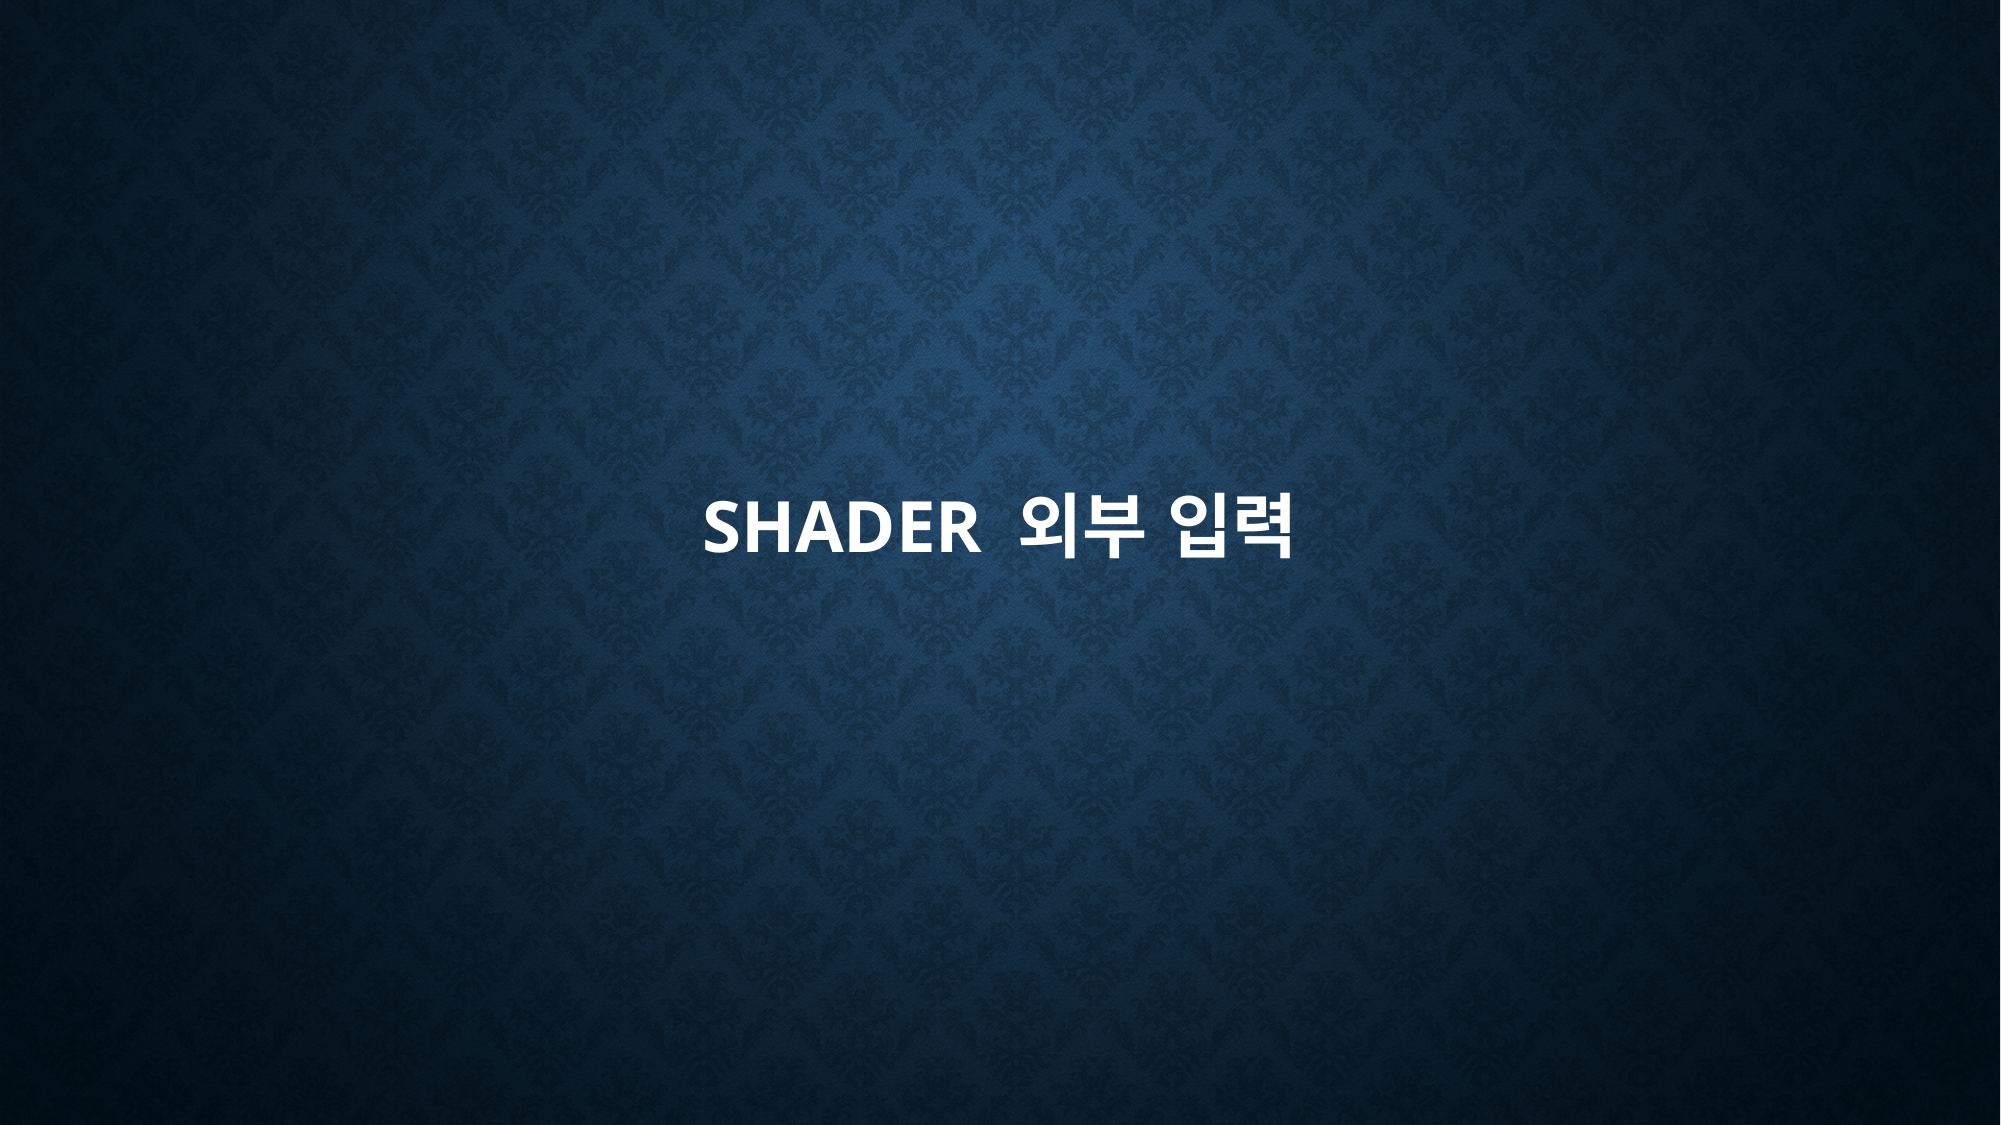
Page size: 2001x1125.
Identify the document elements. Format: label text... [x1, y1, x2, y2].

title shader 외부 입력 [201, 107, 1799, 576]
